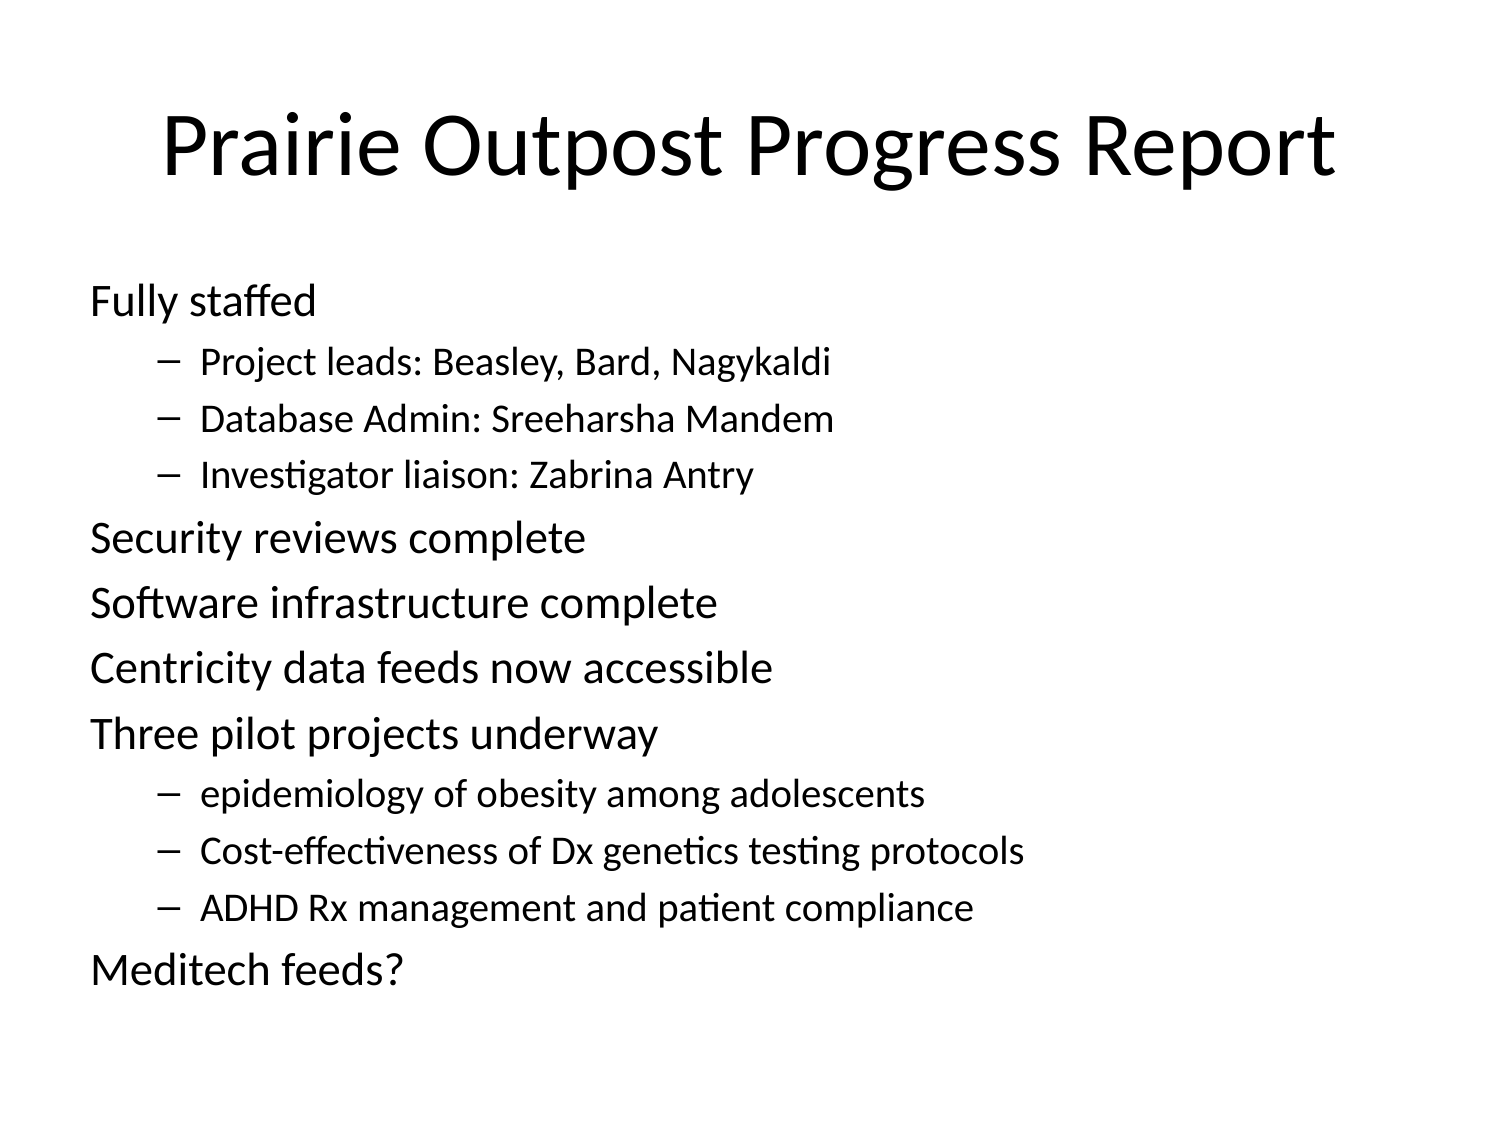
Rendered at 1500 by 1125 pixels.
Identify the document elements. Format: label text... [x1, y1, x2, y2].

list Fully staffed Project leads: Beasley, Bard, Nagykaldi Database Admin: Sreeharsha Mandem Investigator liaison: Zabrina Antry Security reviews complete Software infrastructure complete Centricity data feeds now accessible Three pilot projects underway epidemiology of obesity among adolescents Cost-effectiveness of Dx genetics testing protocols ADHD Rx management and patient compliance Meditech feeds? [75, 262, 1425, 1005]
title Prairie Outpost Progress Report [75, 45, 1425, 233]
